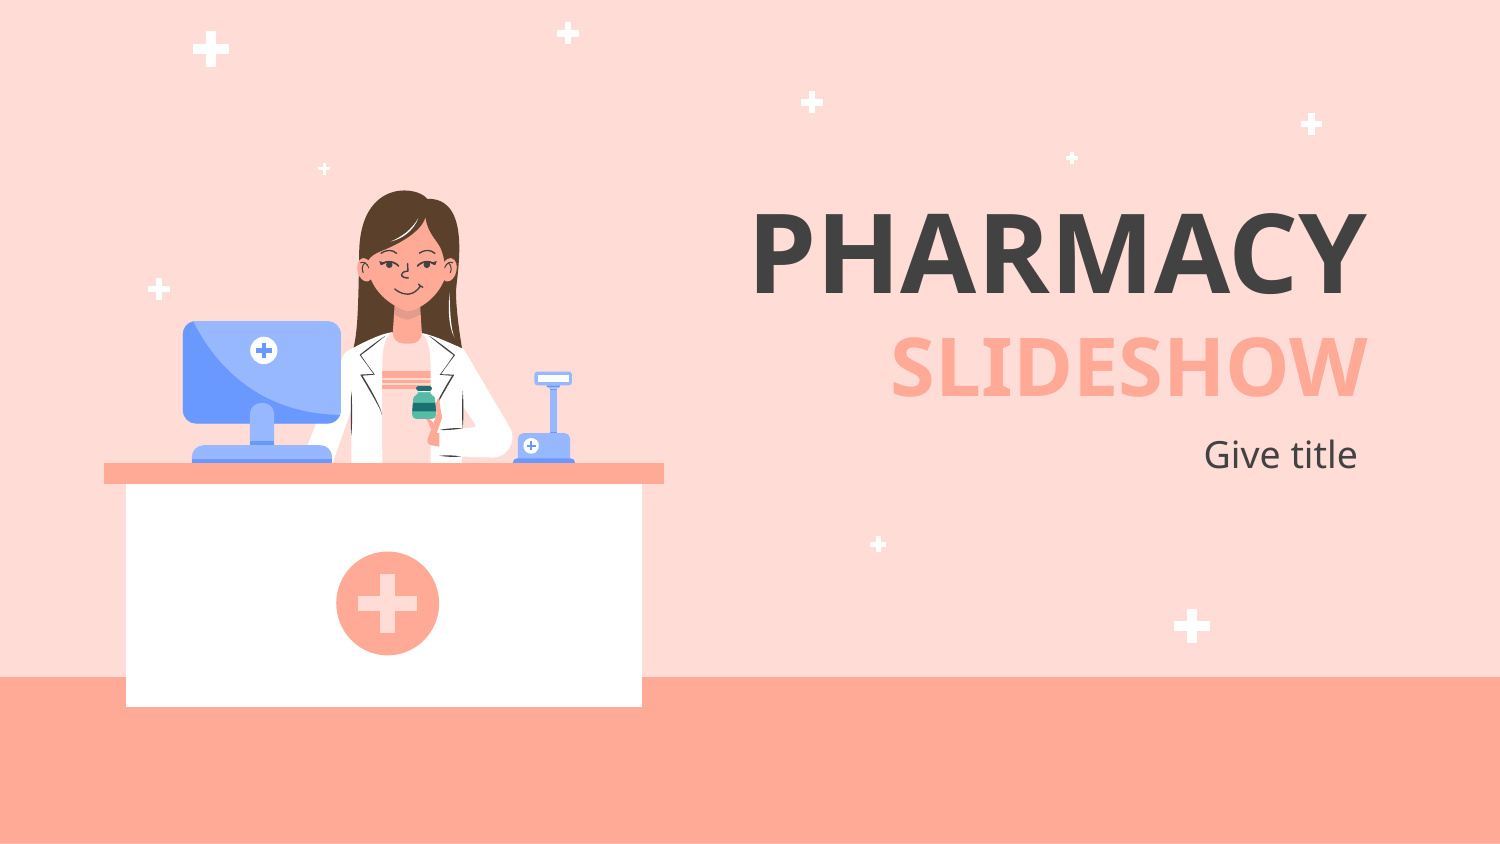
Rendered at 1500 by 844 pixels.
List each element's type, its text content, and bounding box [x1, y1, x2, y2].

text_box [0, 677, 1500, 844]
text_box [317, 162, 331, 176]
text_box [800, 91, 824, 114]
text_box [1174, 608, 1211, 644]
subtitle Give title [886, 416, 1383, 537]
title PHARMACY SLIDESHOW [628, 174, 1384, 428]
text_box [870, 536, 887, 553]
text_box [1300, 112, 1323, 136]
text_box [1065, 151, 1079, 165]
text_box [103, 190, 665, 708]
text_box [556, 22, 579, 45]
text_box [192, 30, 230, 67]
